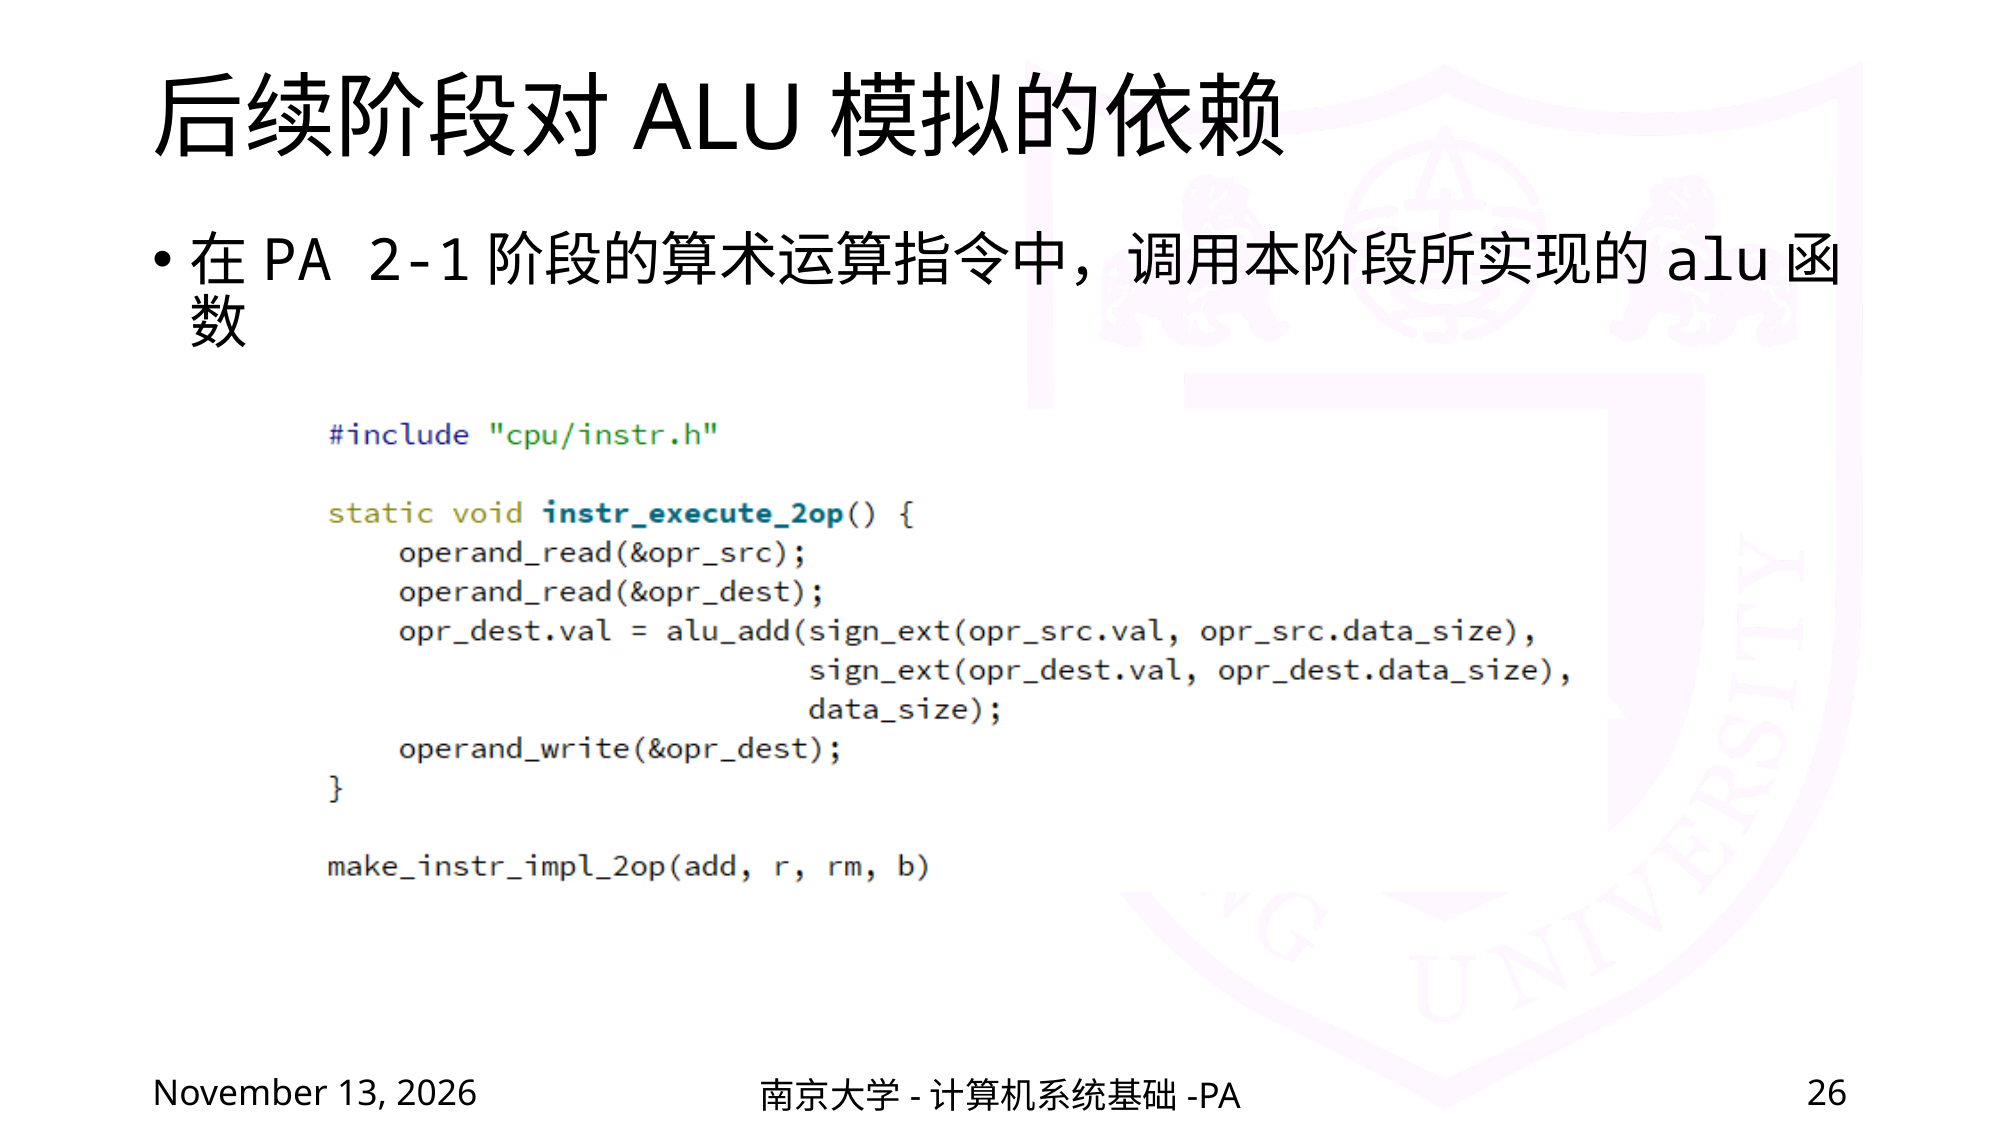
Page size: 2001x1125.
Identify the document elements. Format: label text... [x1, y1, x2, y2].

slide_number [137, 1064, 588, 1125]
title 后续阶段对ALU模拟的依赖 [137, 59, 1863, 181]
slide_number 26 [1412, 1064, 1863, 1125]
footer 南京大学-计算机系统基础-PA [662, 1064, 1338, 1125]
picture [324, 409, 1608, 892]
list 在PA 2-1阶段的算术运算指令中，调用本阶段所实现的alu函数 [137, 222, 1863, 1014]
